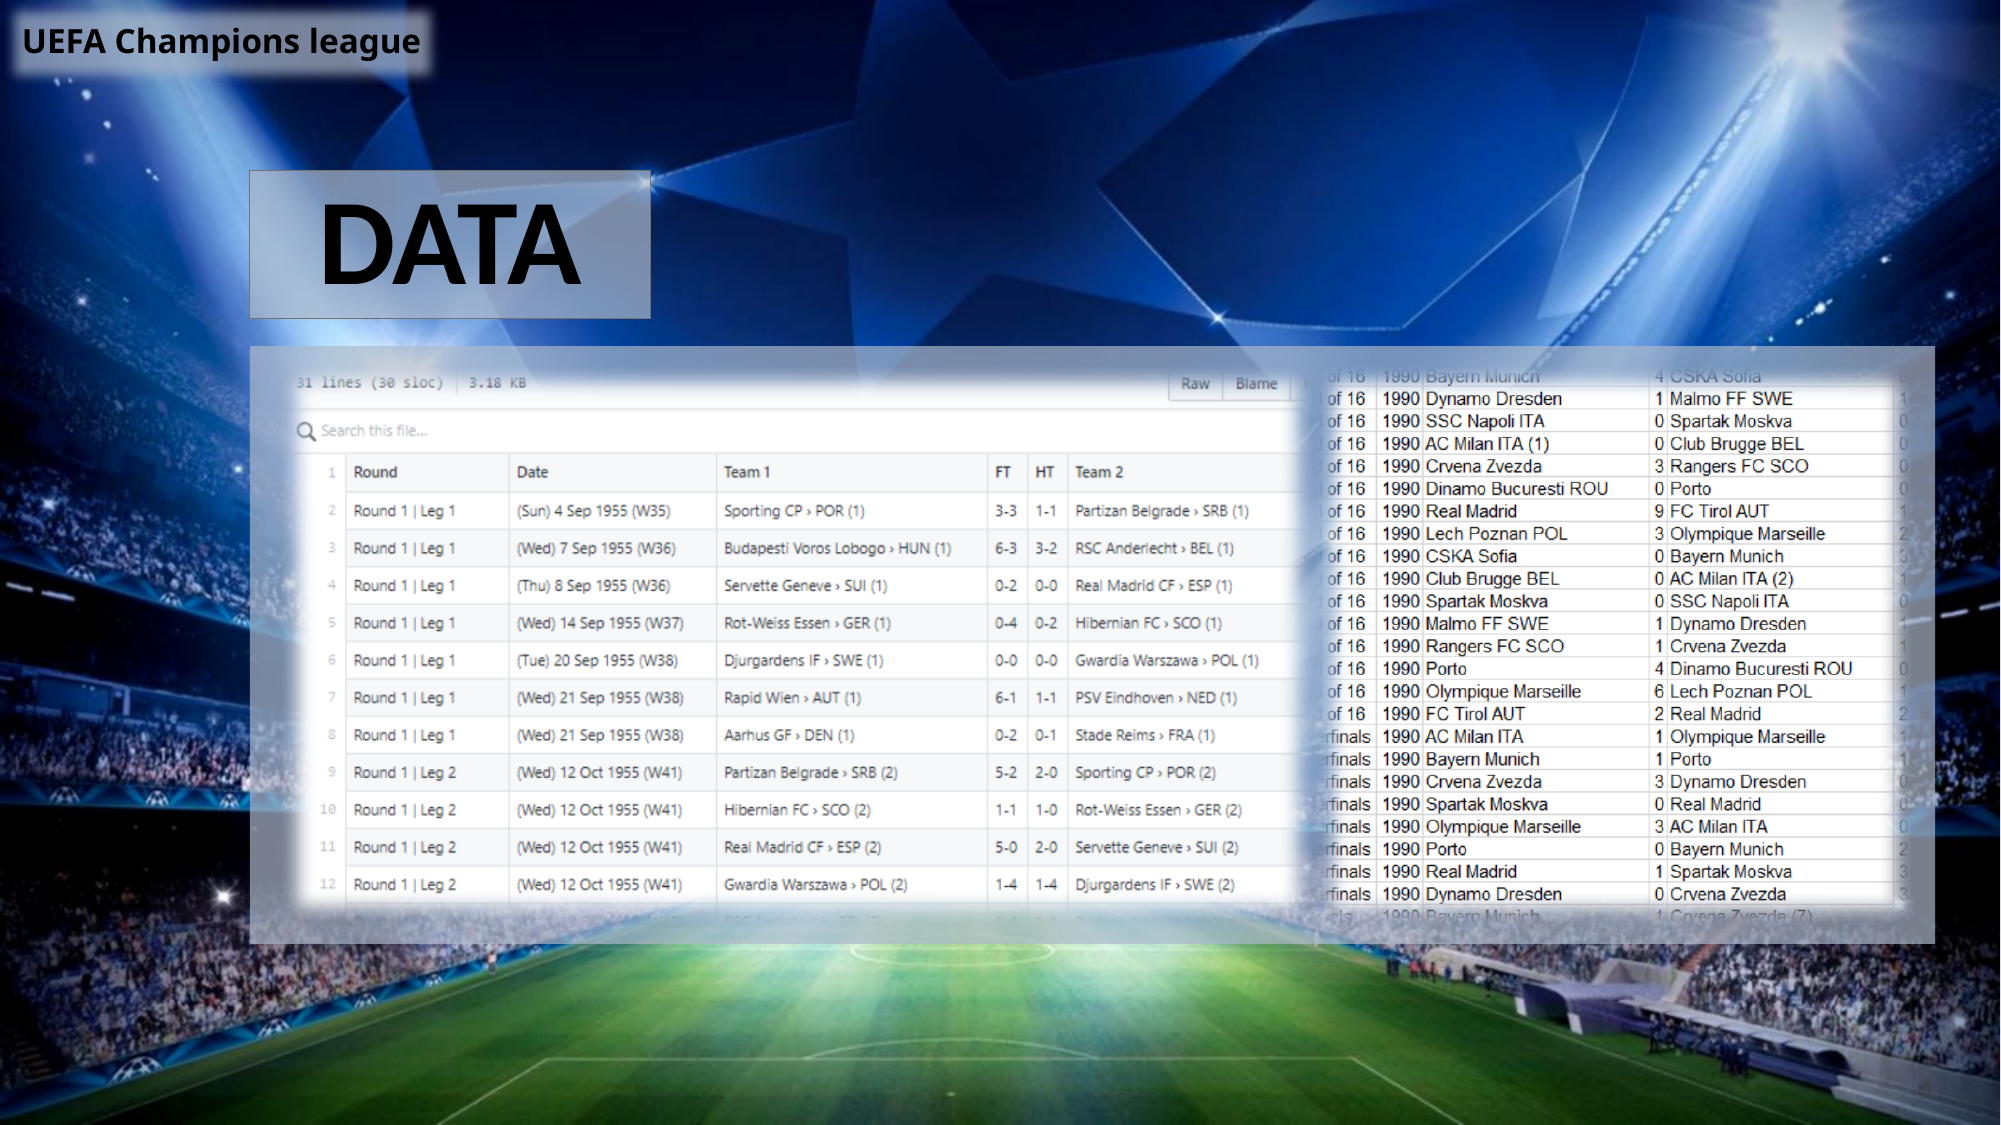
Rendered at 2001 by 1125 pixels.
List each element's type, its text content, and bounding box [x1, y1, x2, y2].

picture [0, 0, 2001, 1125]
text_box UEFA Champions league [24, 21, 421, 65]
title DATA [249, 170, 651, 319]
subtitle [249, 346, 1936, 944]
